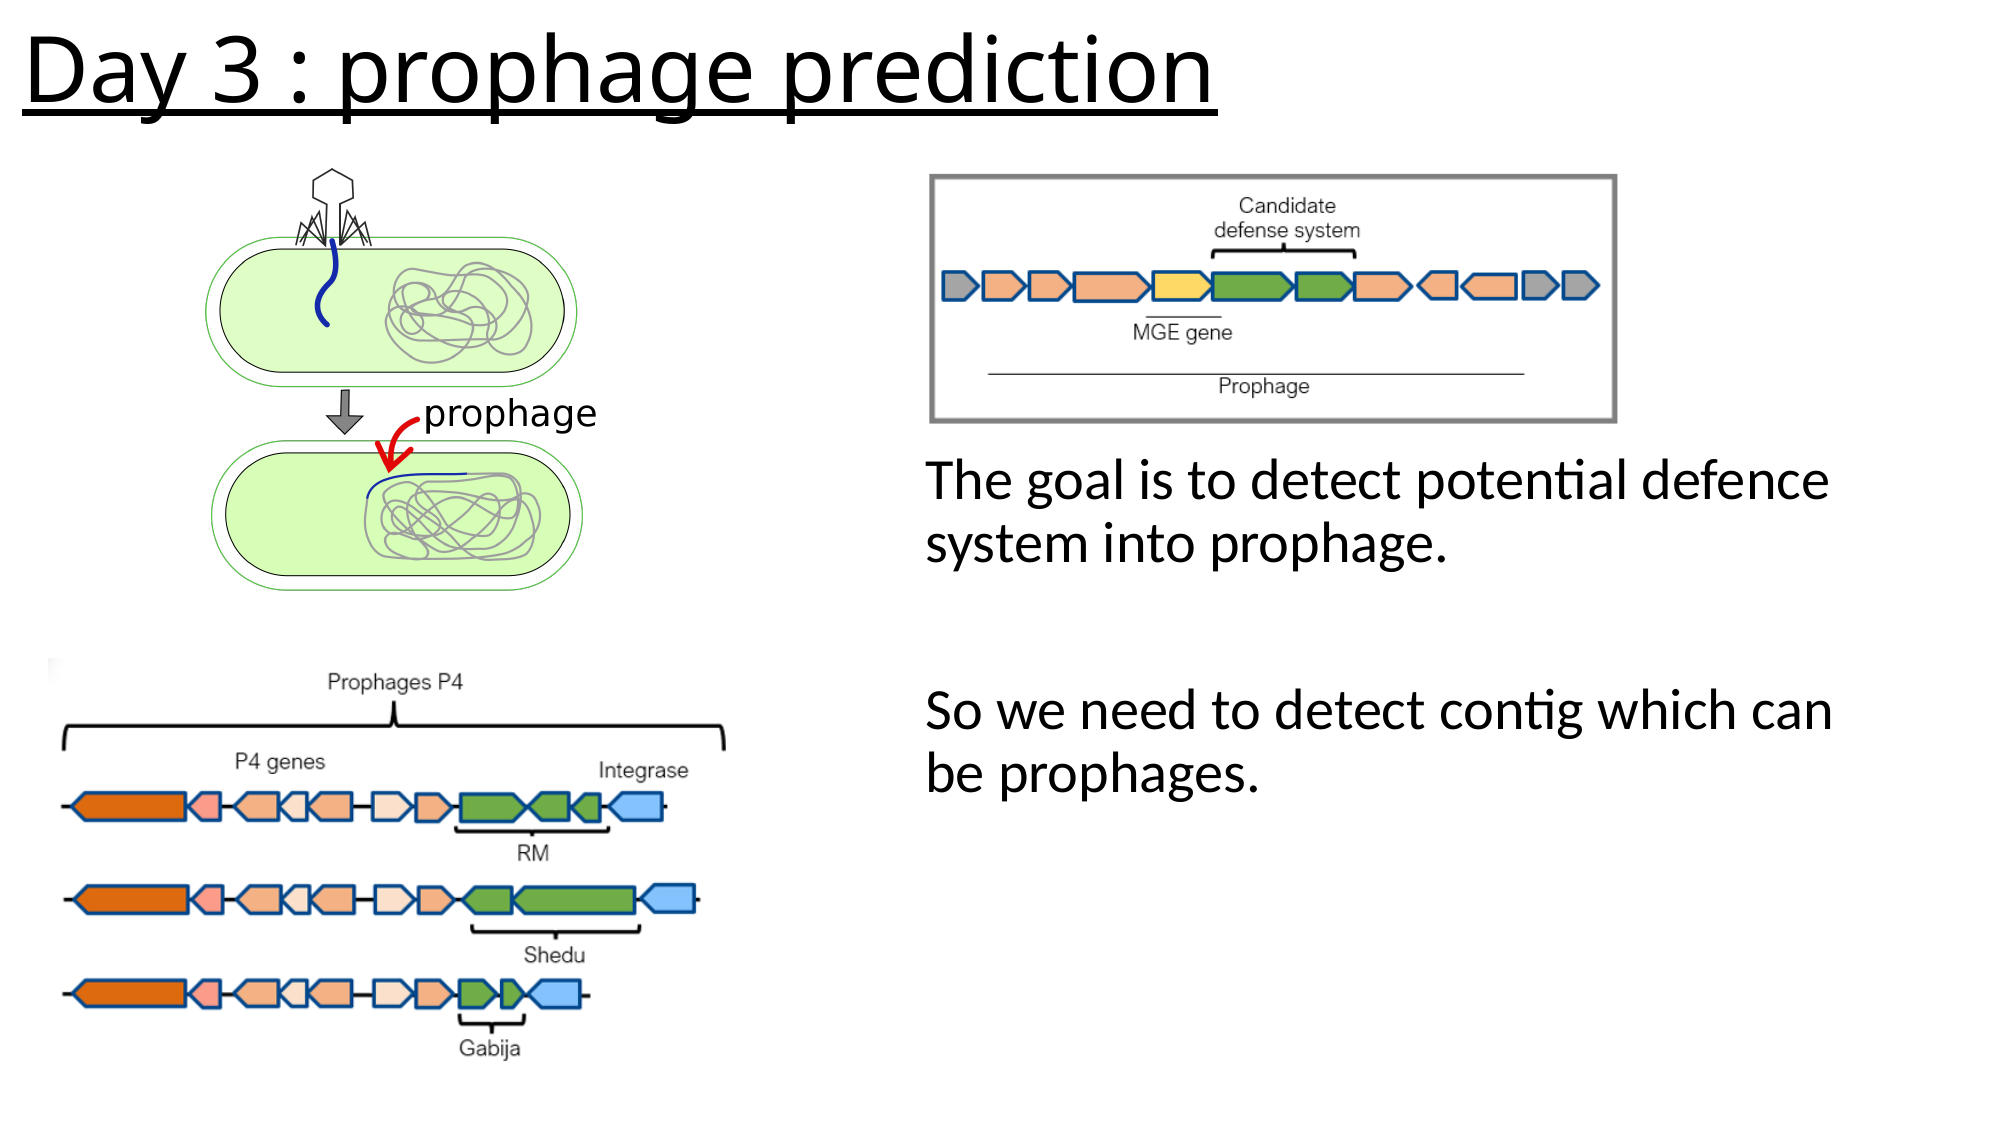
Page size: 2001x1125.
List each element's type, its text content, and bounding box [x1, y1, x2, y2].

picture [205, 168, 608, 591]
picture [910, 157, 1643, 442]
picture [48, 658, 765, 1076]
title Day 3 : prophage prediction [7, 12, 1574, 133]
list The goal is to detect potential defence system into prophage. So we need to detect contig which can be prophages. [910, 441, 1863, 1014]
